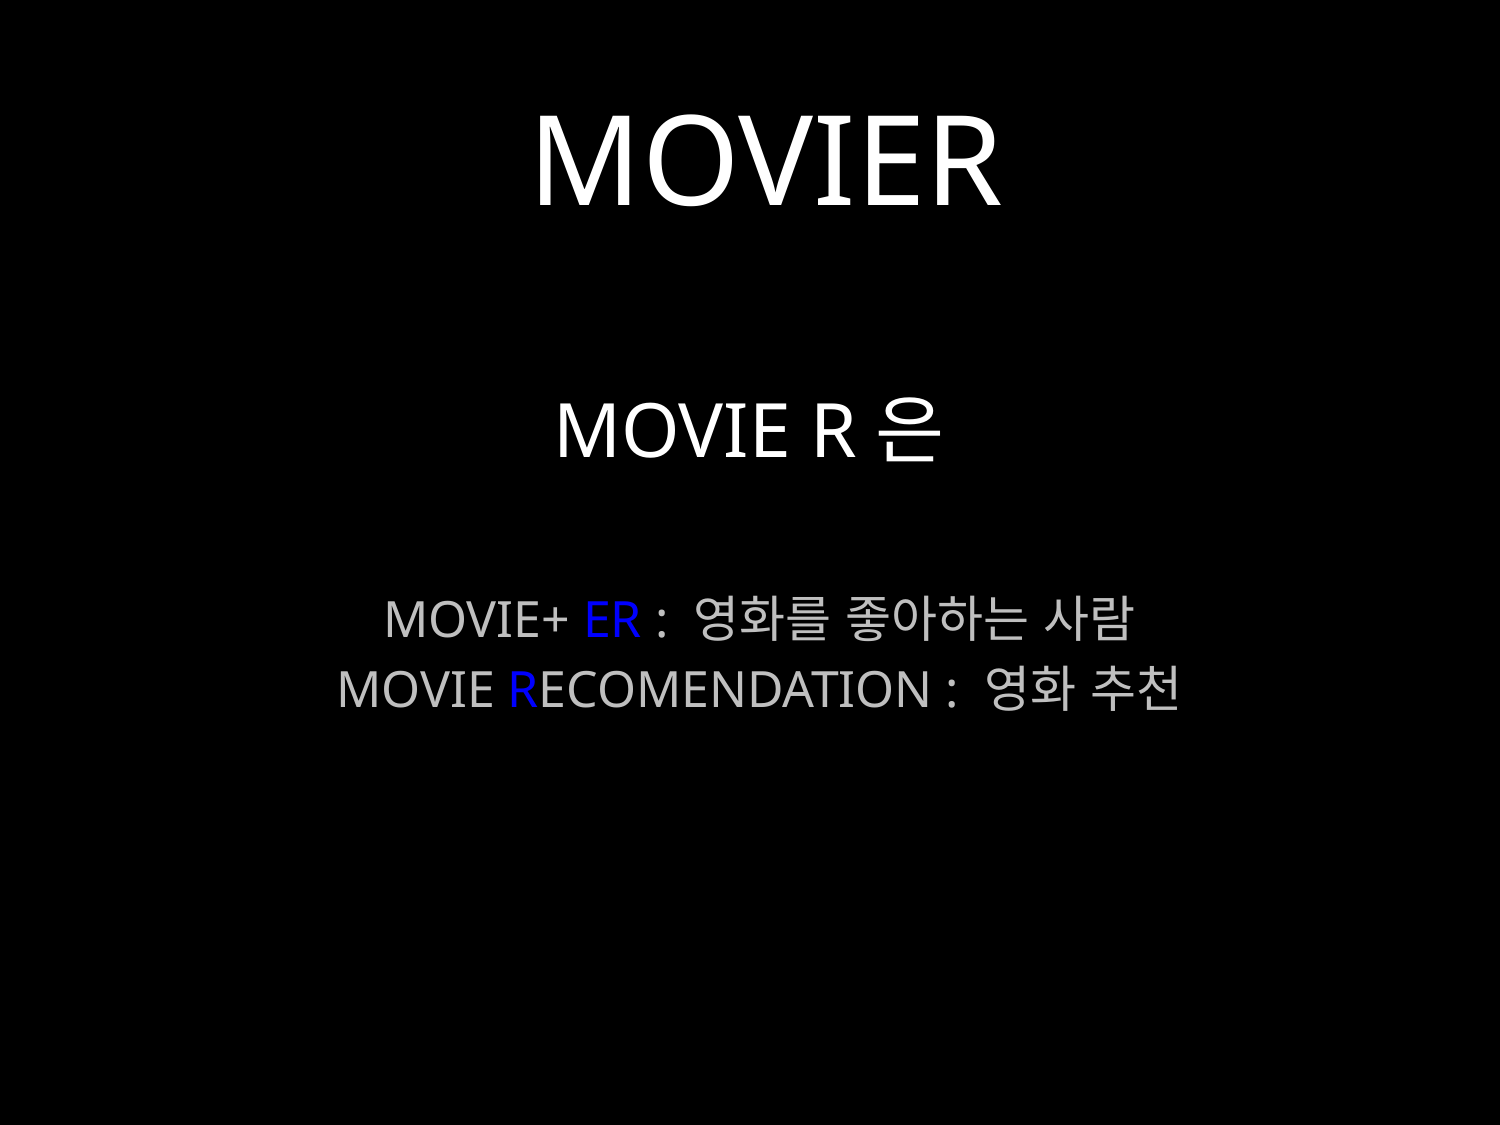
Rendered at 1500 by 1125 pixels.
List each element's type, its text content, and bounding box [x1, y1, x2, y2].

subtitle MOVIE R은 MOVIE+ ER : 영화를 좋아하는 사람 MOVIE RECOMENDATION : 영화 추천 [234, 375, 1285, 1125]
title MOVIER [128, 35, 1404, 277]
